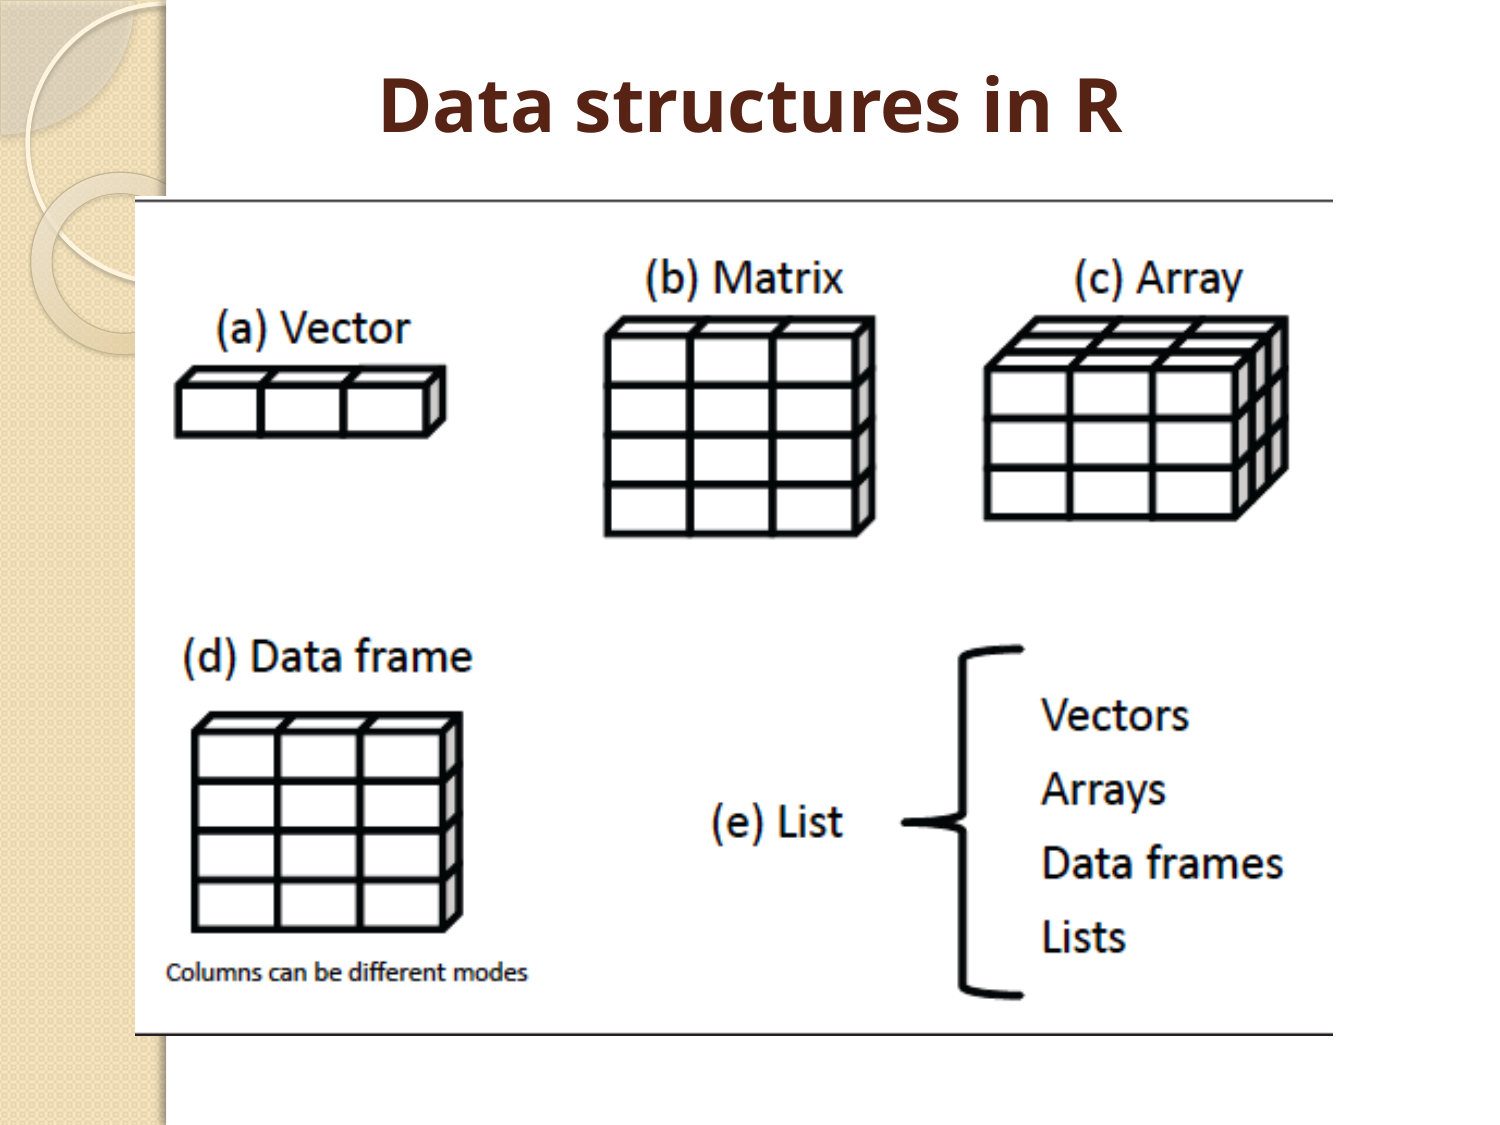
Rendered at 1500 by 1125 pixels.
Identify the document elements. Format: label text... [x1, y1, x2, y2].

title Data structures in R [75, 8, 1425, 197]
picture [135, 196, 1333, 1037]
